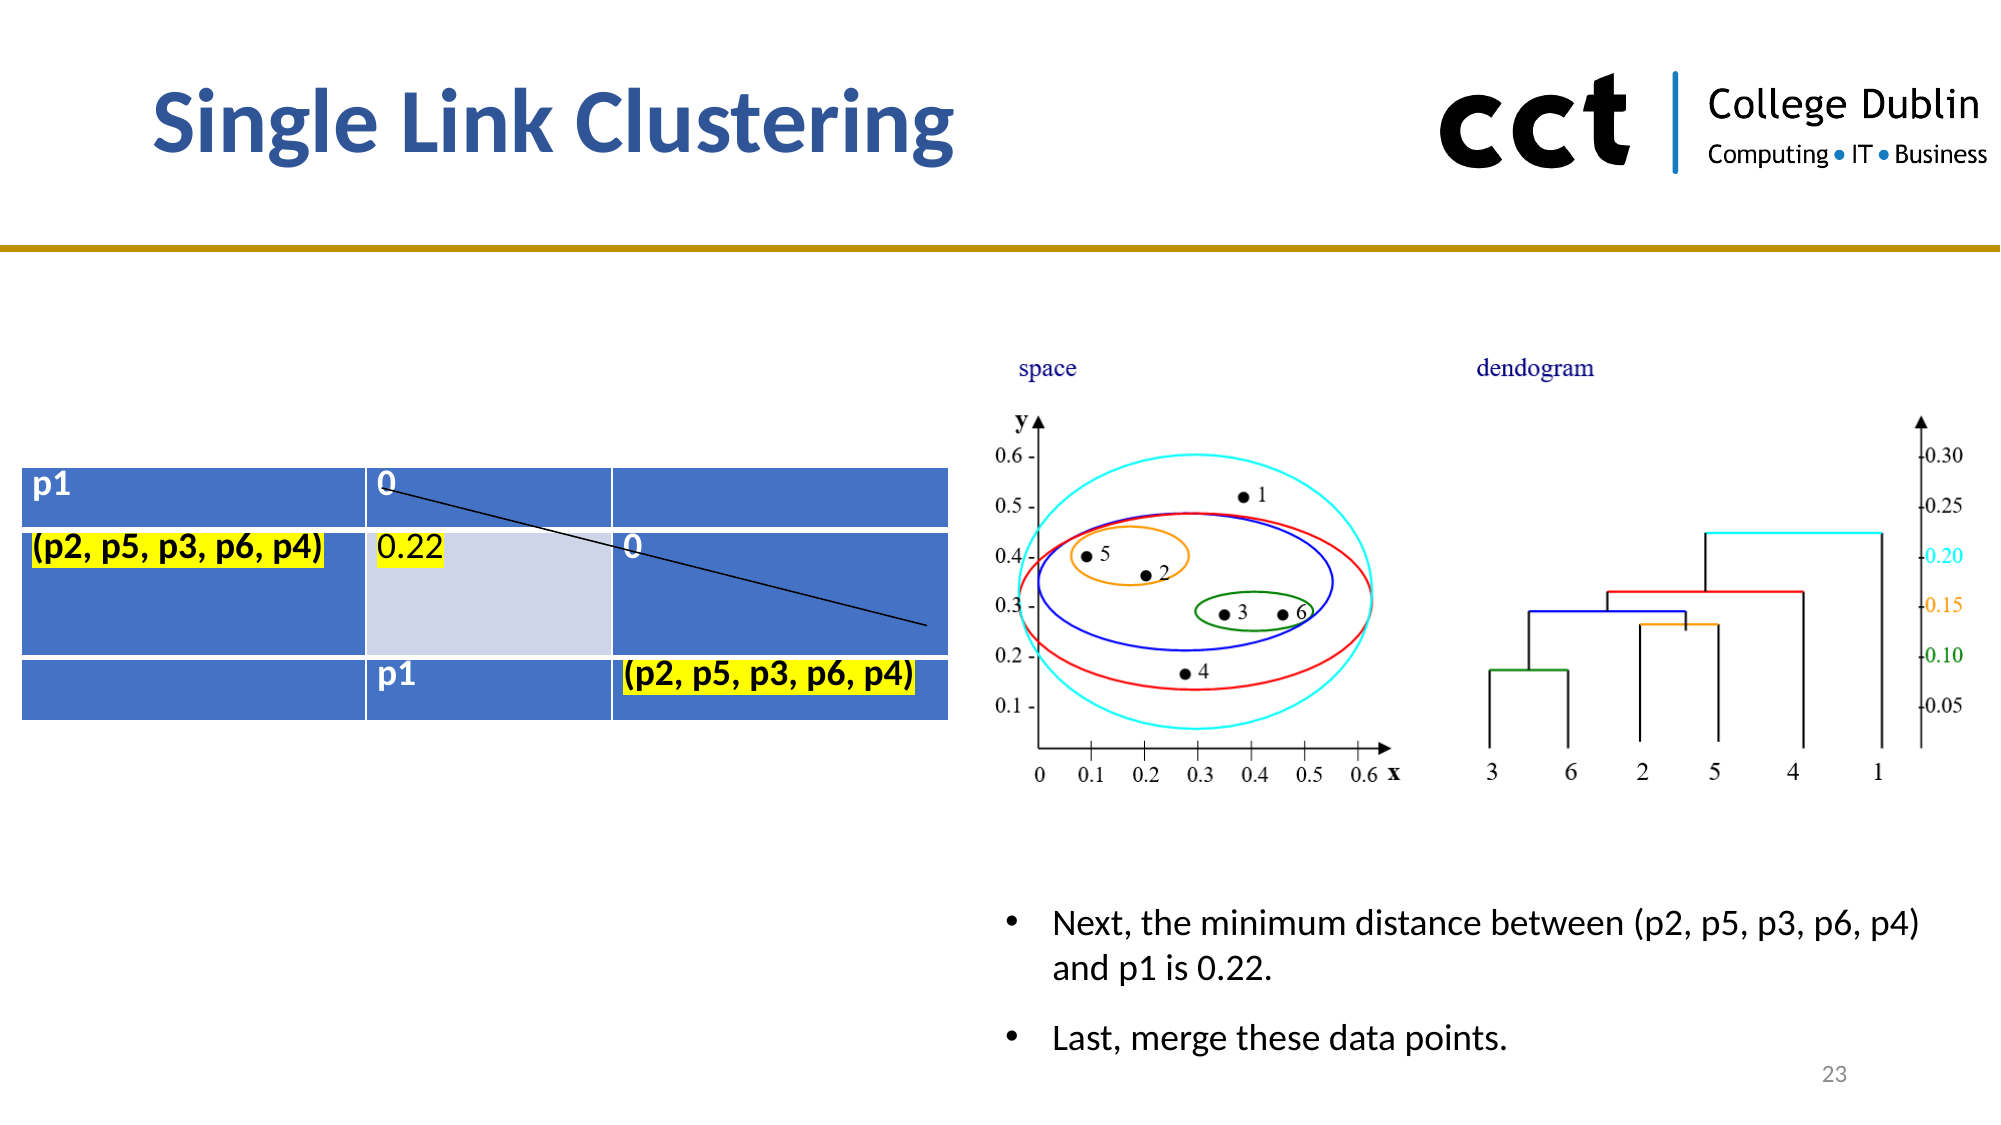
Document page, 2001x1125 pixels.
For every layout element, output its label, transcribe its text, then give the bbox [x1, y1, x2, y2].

slide_number 23 [1412, 1066, 1863, 1103]
table_cell (p2, p5, p3, p6, p4) [613, 660, 948, 720]
picture [978, 351, 1976, 791]
table_cell (p2, p5, p3, p6, p4) [22, 533, 365, 655]
table_cell 0.22 [367, 533, 611, 655]
picture [1863, 71, 1987, 177]
table_cell [22, 660, 365, 720]
table_header p1 [22, 468, 365, 527]
table_header [613, 468, 948, 527]
title Single Link Clustering [137, 13, 1863, 232]
table_cell p1 [367, 660, 611, 720]
table_header 0 [367, 468, 611, 527]
text_box Next, the minimum distance between (p2, p5, p3, p6, p4) and p1 is 0.22. Last, merge these data points. [990, 890, 1964, 1066]
table_cell 0 [613, 533, 948, 655]
